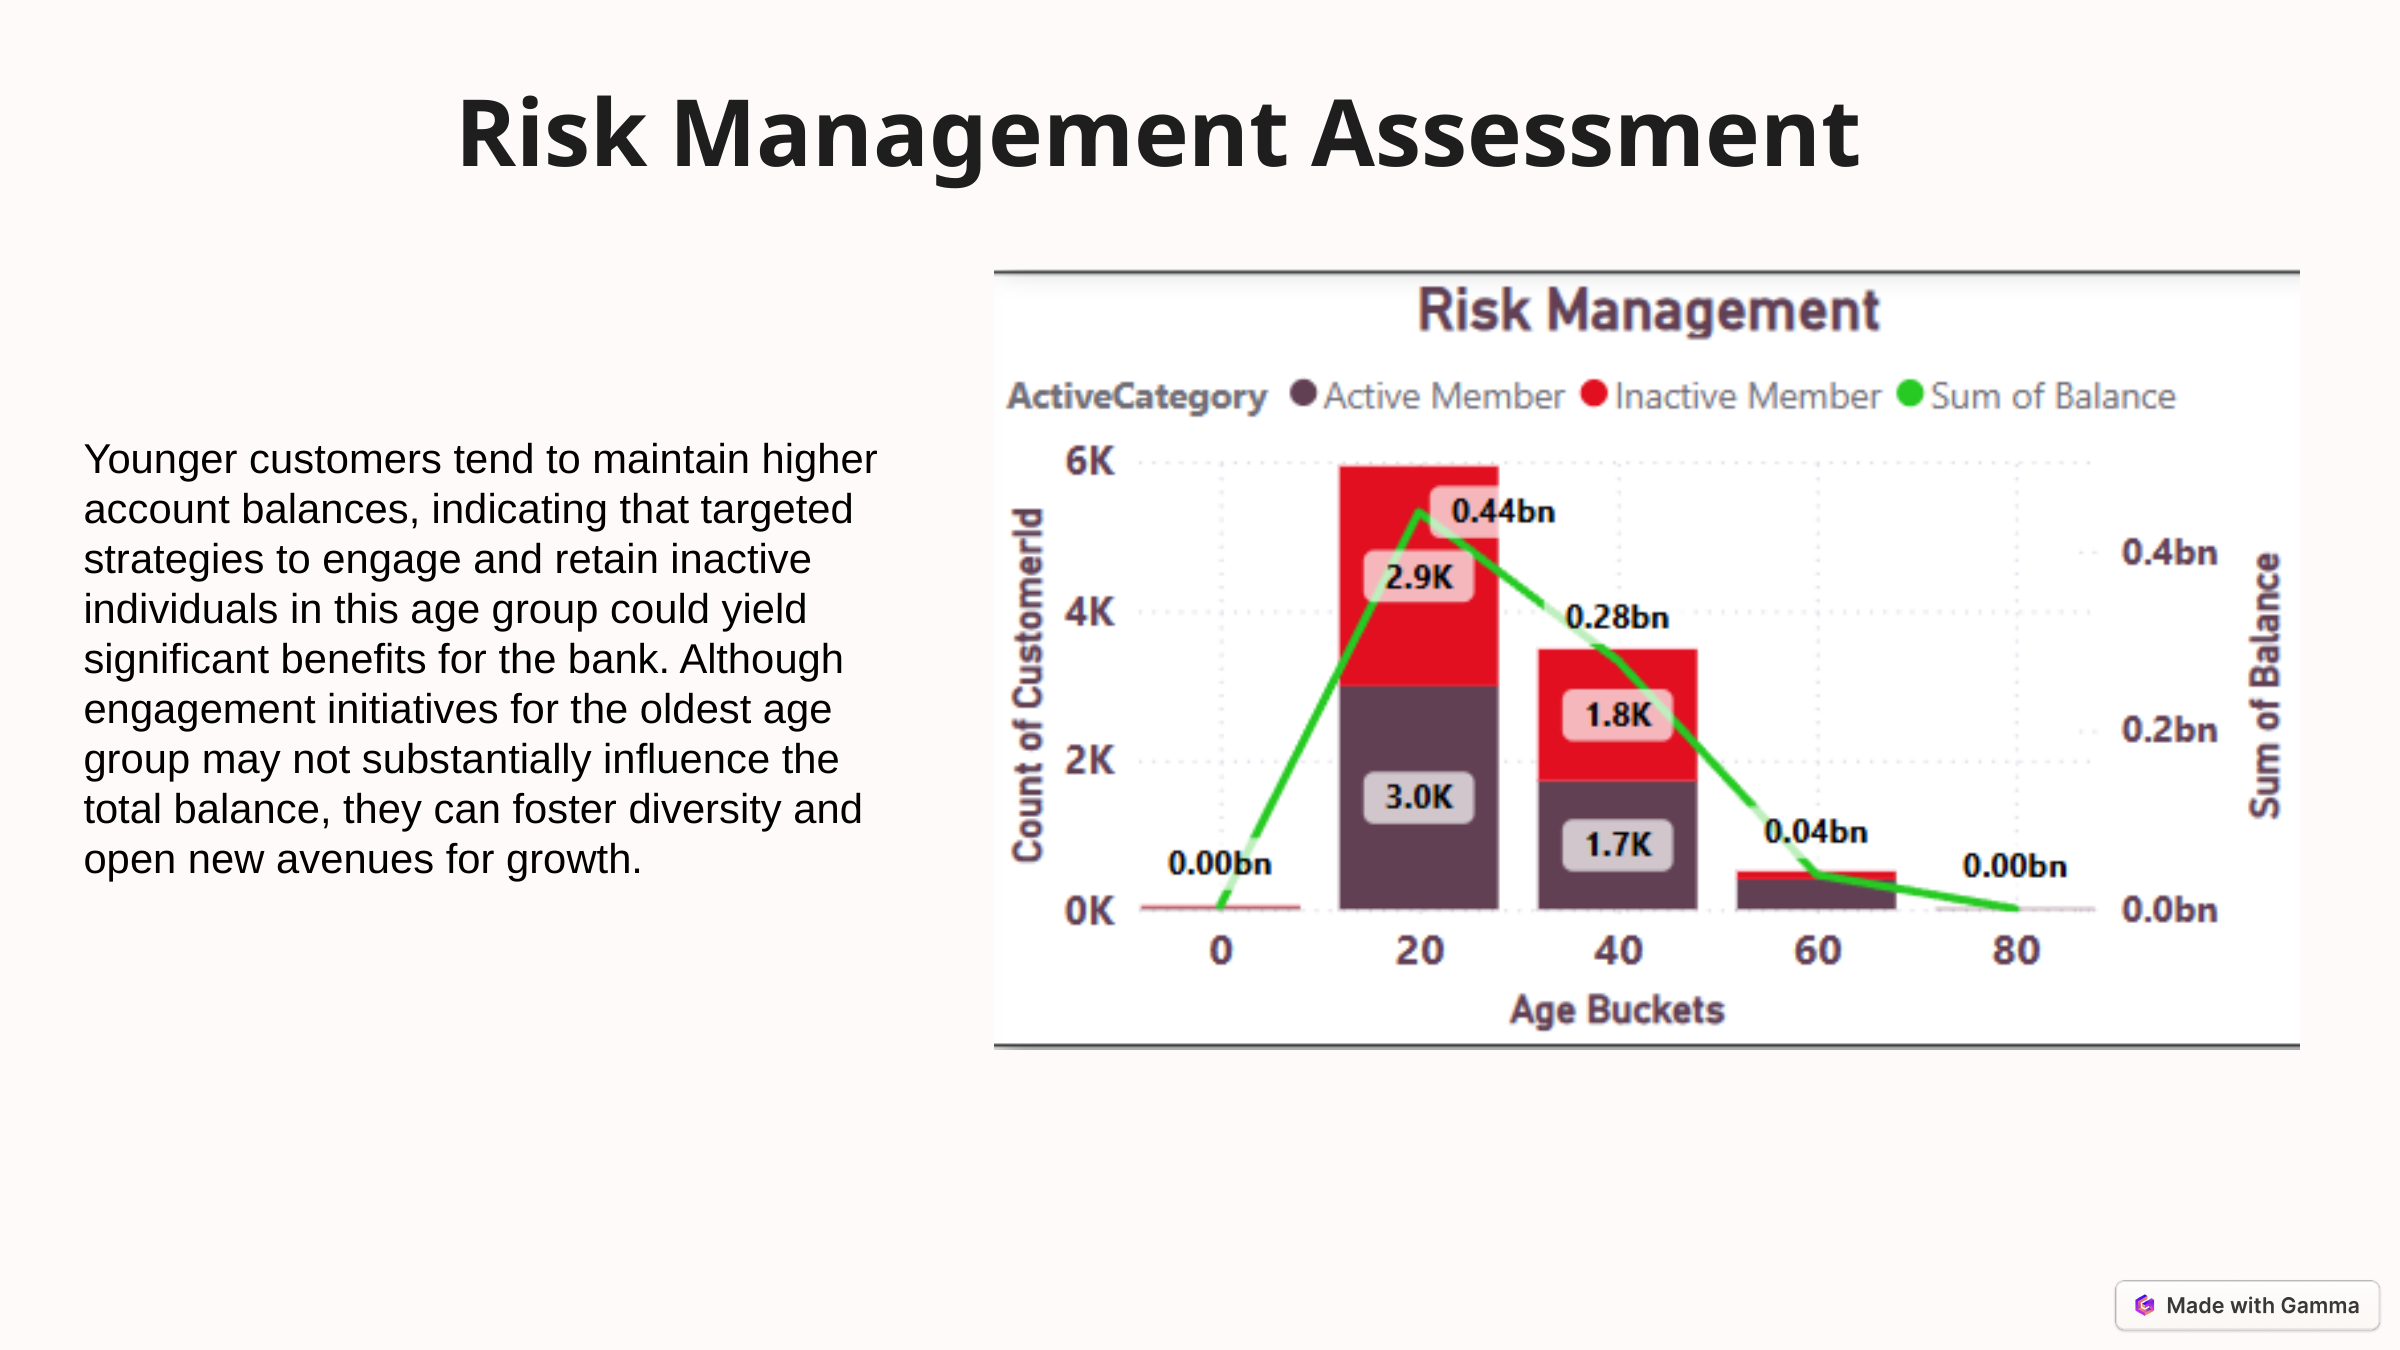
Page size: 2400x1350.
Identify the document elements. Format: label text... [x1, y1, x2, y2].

picture [2106, 1271, 2389, 1339]
text_box Risk Management Assessment [440, 65, 1950, 192]
text_box Younger customers tend to maintain higher account balances, indicating that targeted strategies to engage and retain inactive individuals in this age group could yield significant benefits for the bank. Although engagement initiatives for the oldest age group may not substantially influence the total balance, they can foster diversity and open new avenues for growth. [68, 424, 930, 890]
picture [994, 269, 2300, 1050]
